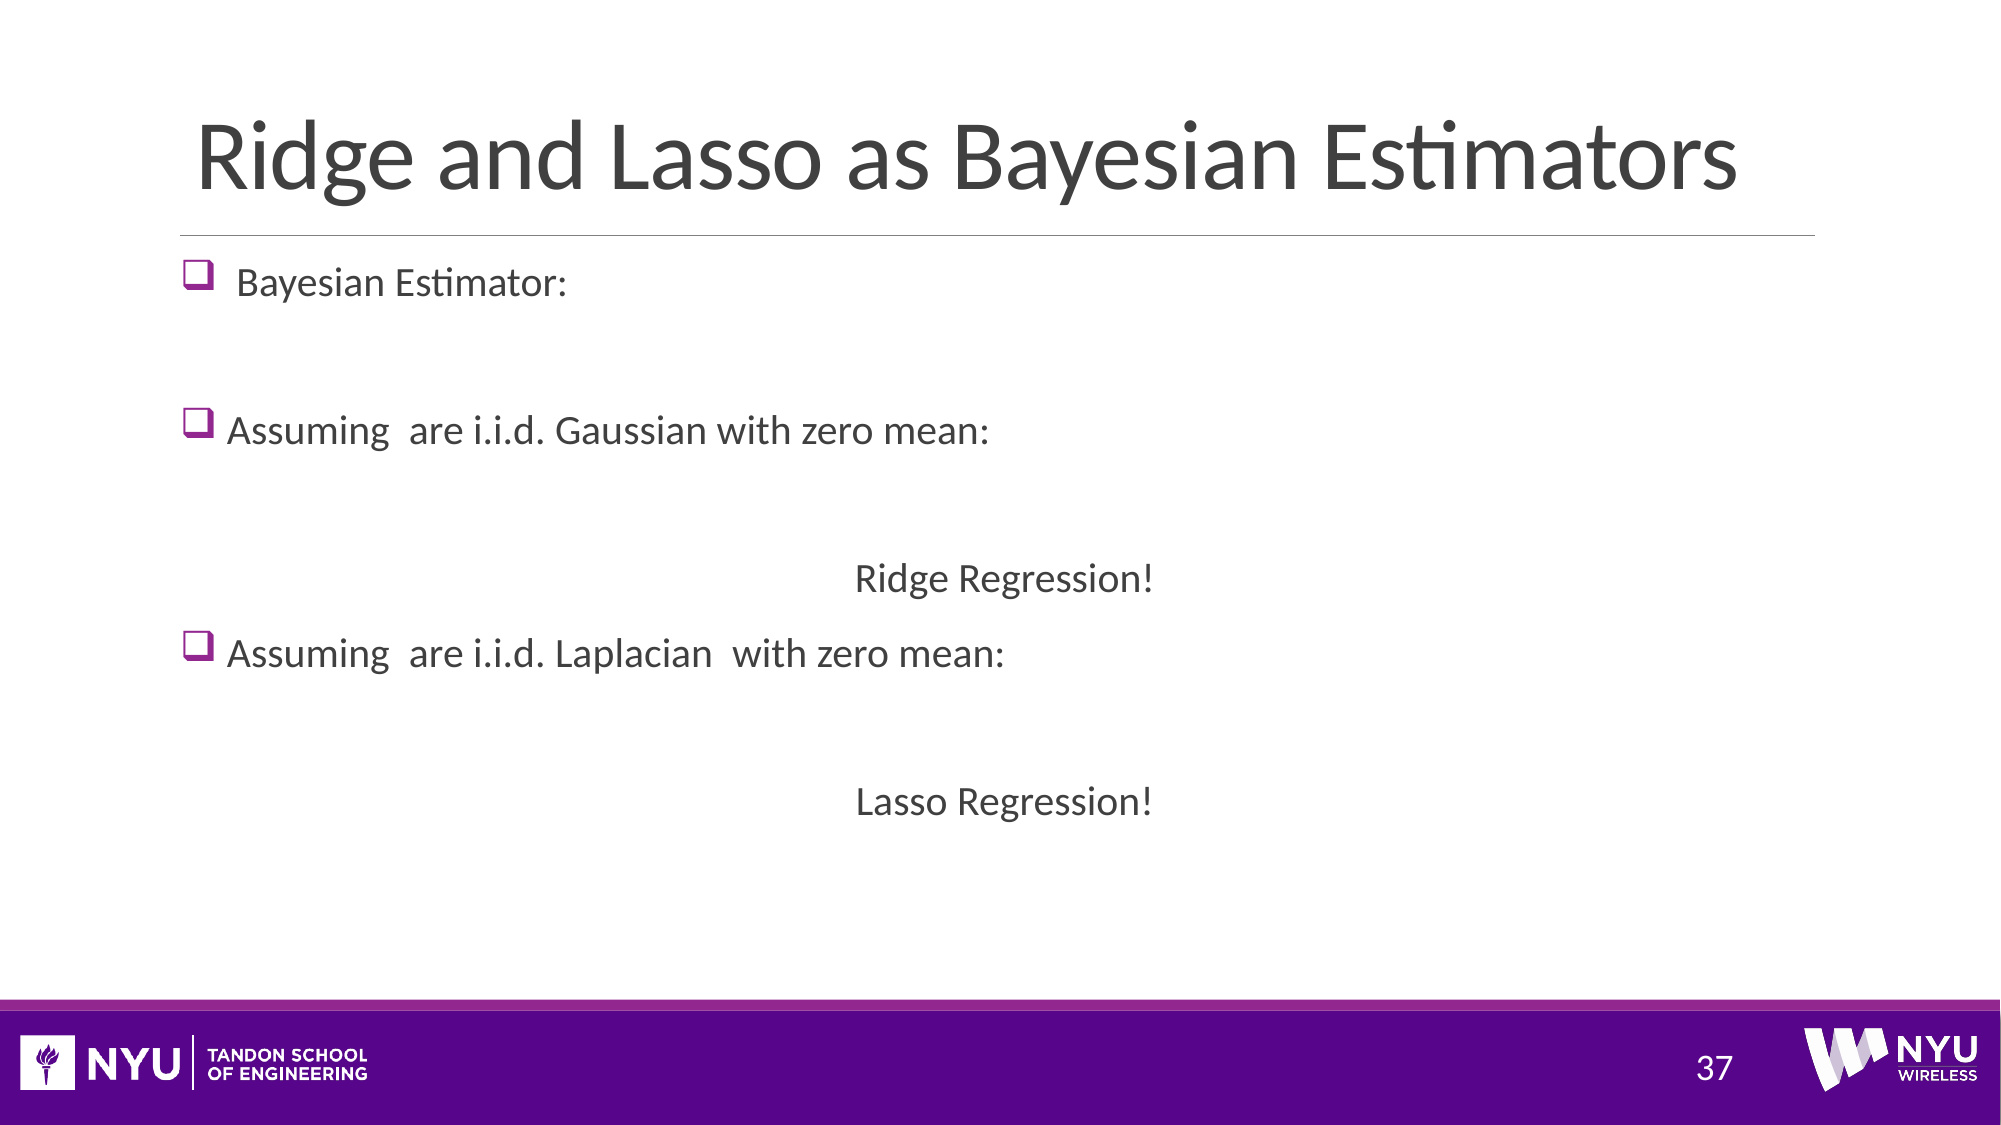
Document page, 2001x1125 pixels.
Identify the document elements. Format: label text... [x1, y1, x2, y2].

title Ridge and Lasso as Bayesian Estimators [180, 47, 1830, 218]
slide_number 37 [1533, 1035, 1749, 1096]
